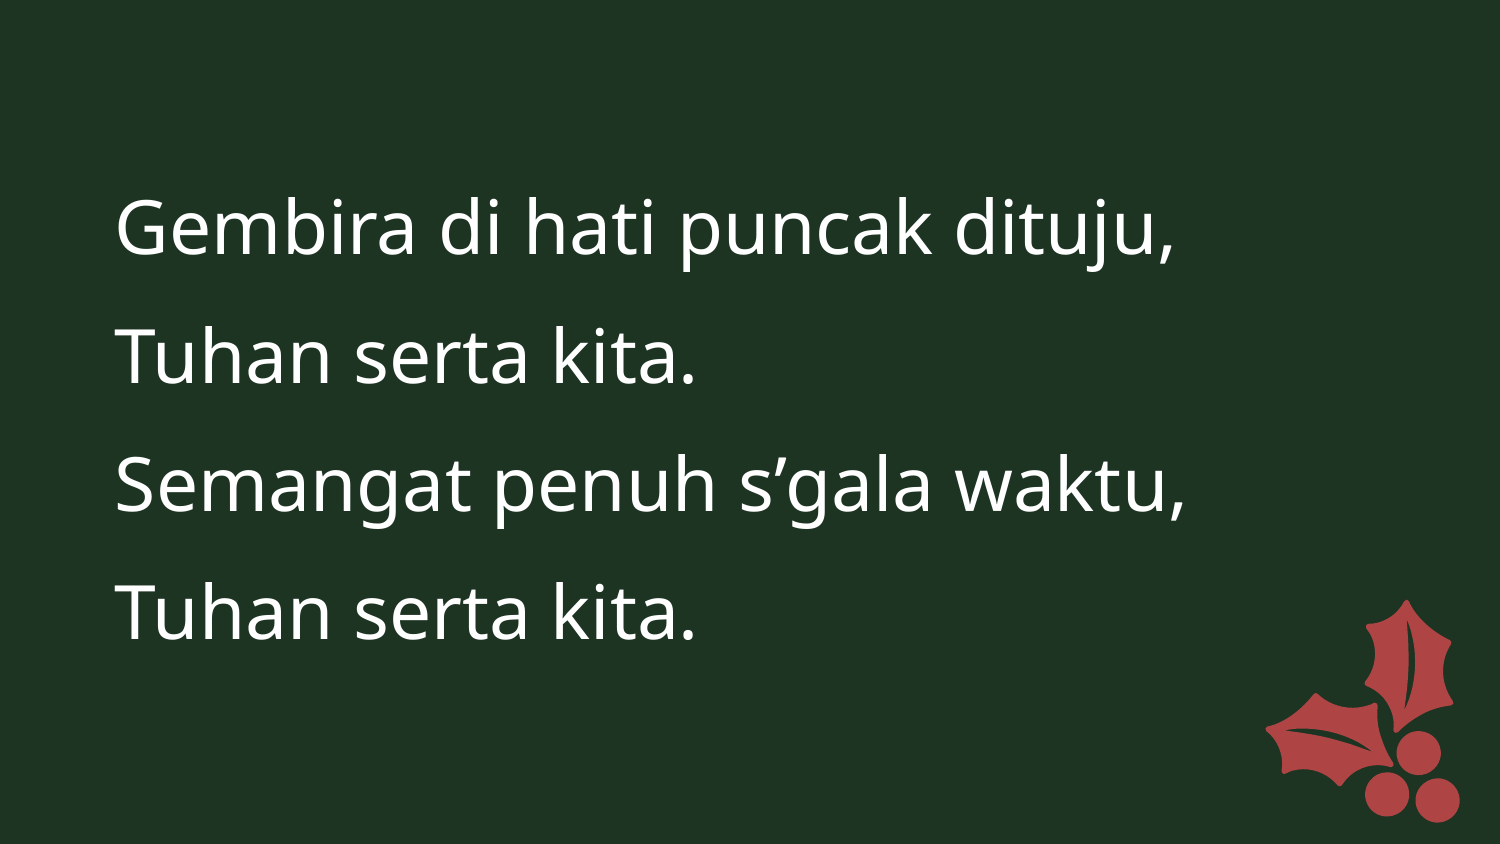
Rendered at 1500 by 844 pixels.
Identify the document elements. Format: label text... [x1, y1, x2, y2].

text_box Gembira di hati puncak dituju, Tuhan serta kita. Semangat penuh s’gala waktu, Tuhan serta kita. [74, 151, 1471, 423]
